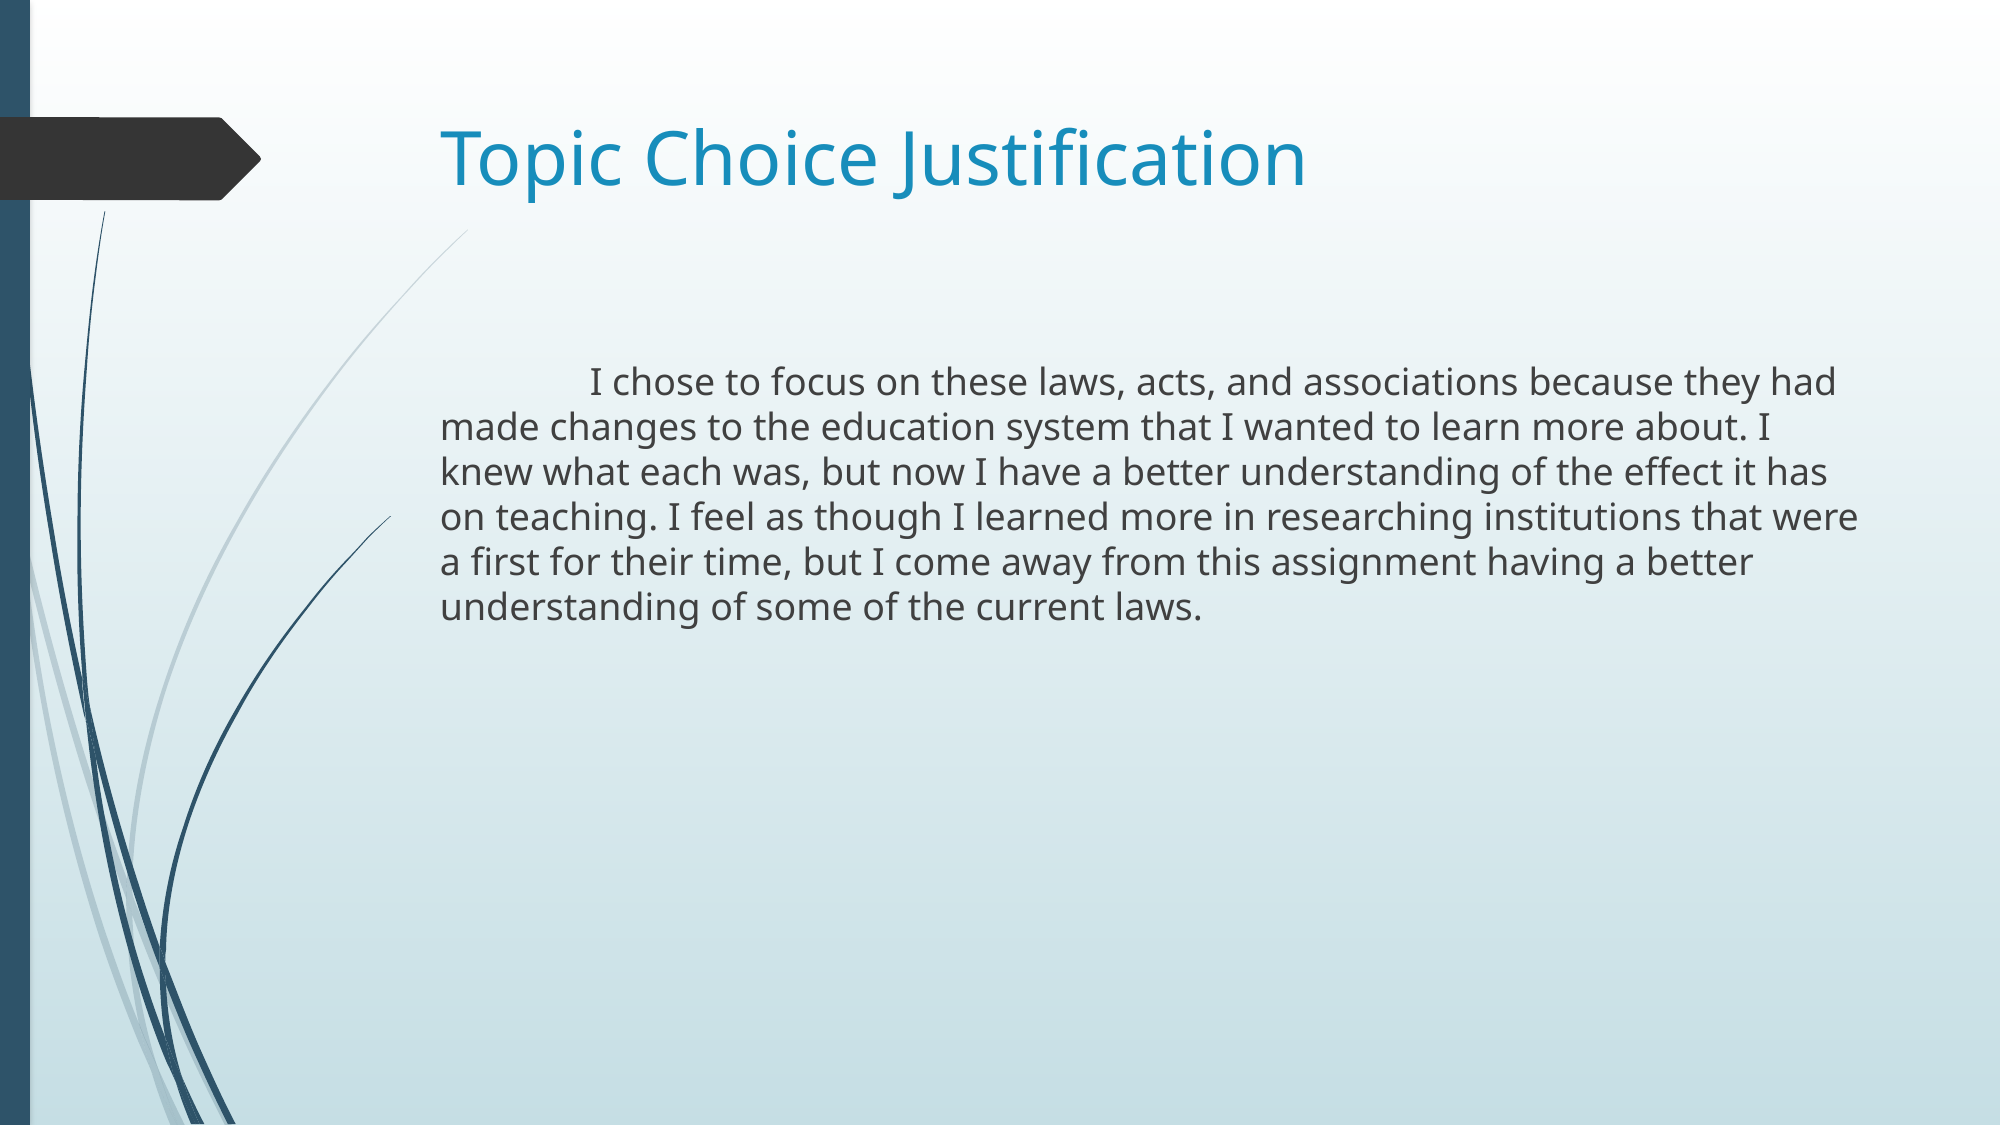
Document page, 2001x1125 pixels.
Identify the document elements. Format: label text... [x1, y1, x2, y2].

list I chose to focus on these laws, acts, and associations because they had made changes to the education system that I wanted to learn more about. I knew what each was, but now I have a better understanding of the effect it has on teaching. I feel as though I learned more in researching institutions that were a first for their time, but I come away from this assignment having a better understanding of some of the current laws. [424, 350, 1888, 970]
title Topic Choice Justification [425, 102, 1888, 313]
